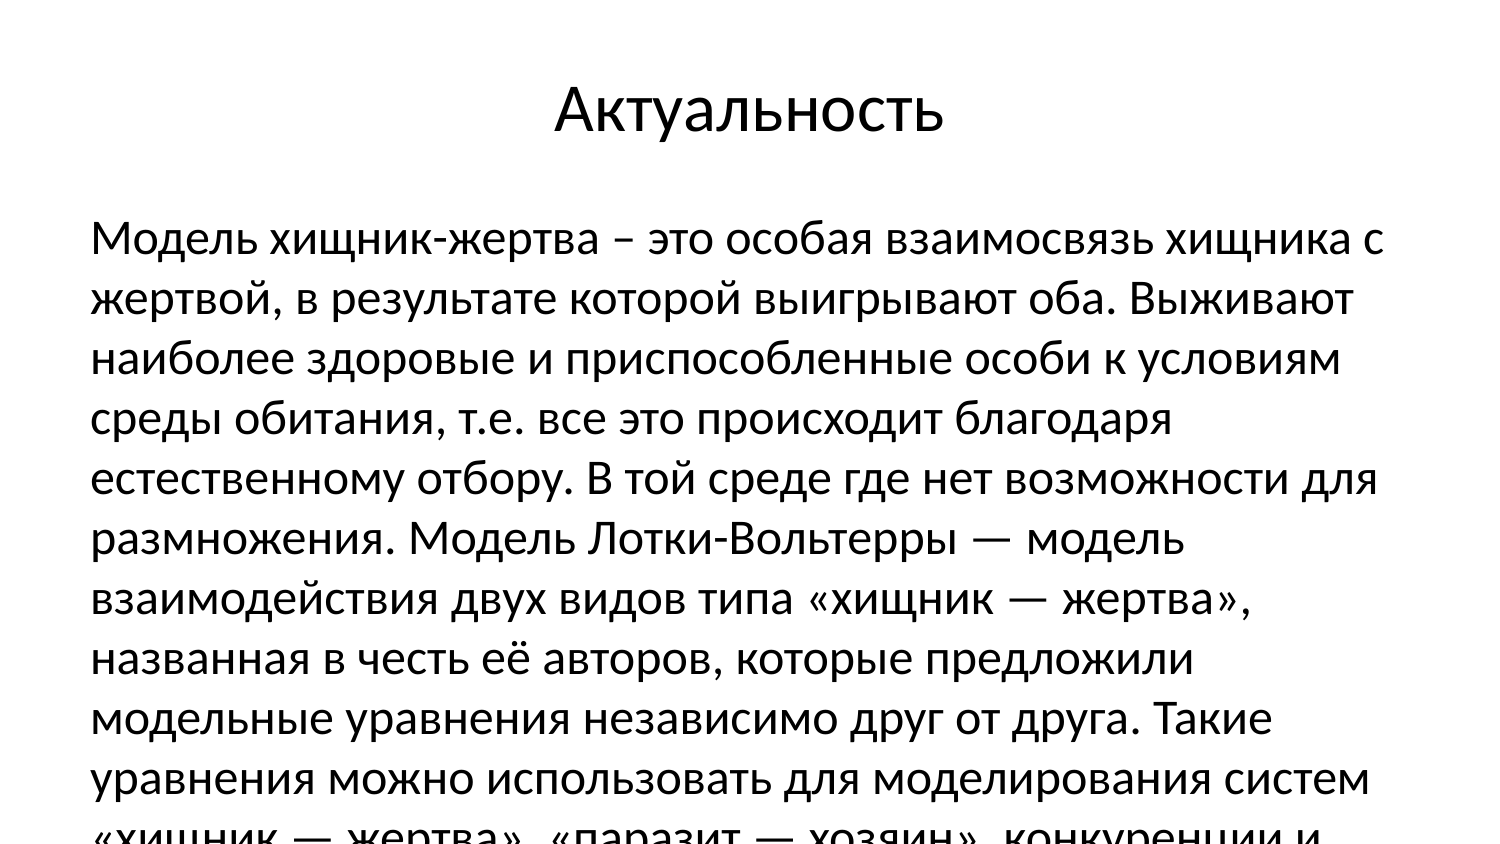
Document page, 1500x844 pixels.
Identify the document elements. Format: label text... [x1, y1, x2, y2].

title Актуальность [75, 33, 1425, 175]
list Модель хищник-жертва – это особая взаимосвязь хищника с жертвой, в результате которой выигрывают оба. Выживают наиболее здоровые и приспособленные особи к условиям среды обитания, т.е. все это происходит благодаря естественному отбору. В той среде где нет возможности для размножения. Модель Лотки-Вольтерры — модель взаимодействия двух видов типа «хищник — жертва», названная в честь её авторов, которые предложили модельные уравнения независимо друг от друга. Такие уравнения можно использовать для моделирования систем «хищник — жертва», «паразит — хозяин», конкуренции и других видов взаимодействия между двумя видами. [75, 196, 1425, 754]
